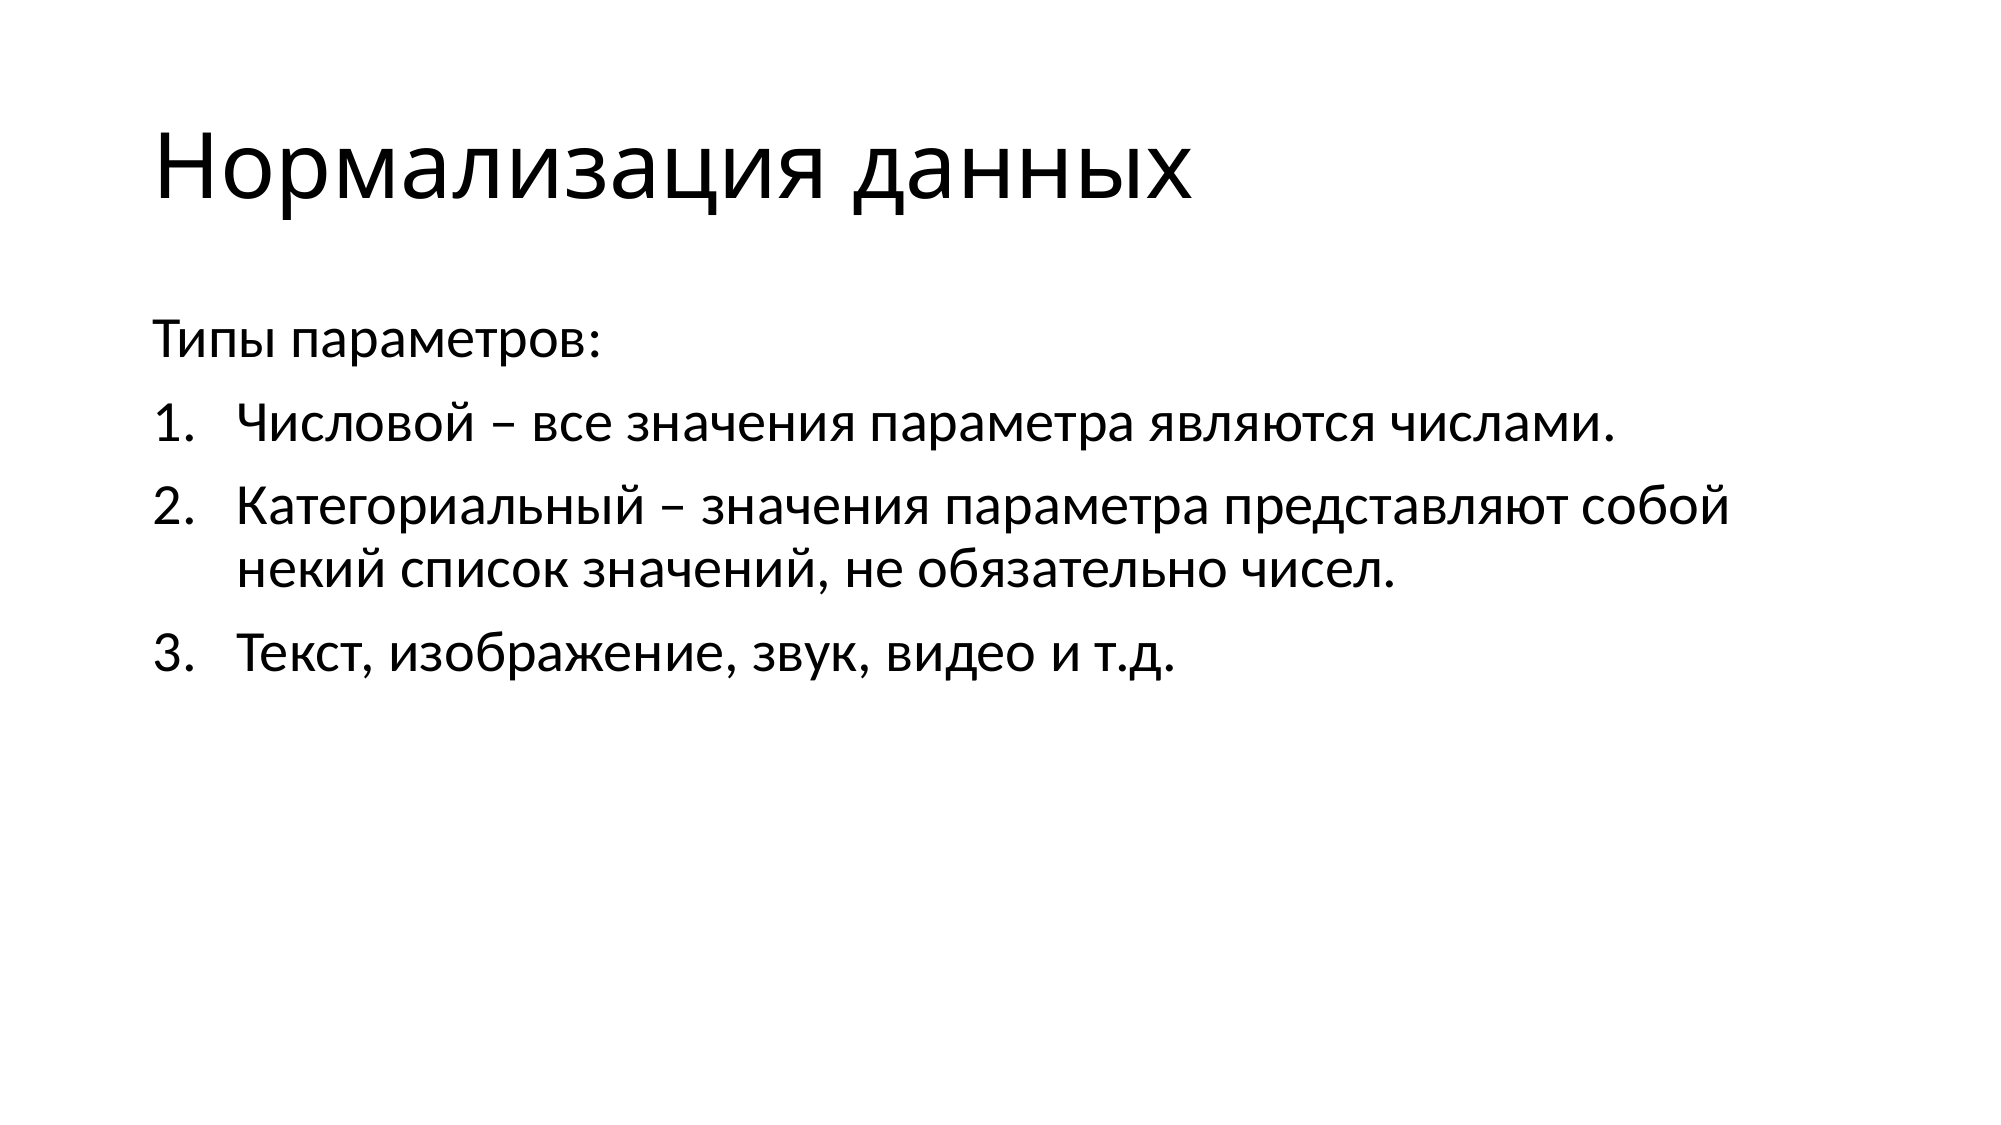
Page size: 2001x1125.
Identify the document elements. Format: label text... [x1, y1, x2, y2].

title Нормализация данных [137, 59, 1863, 278]
list Типы параметров: Числовой – все значения параметра являются числами. Категориальный – значения параметра представляют собой некий список значений, не обязательно чисел. Текст, изображение, звук, видео и т.д. [137, 299, 1863, 1014]
